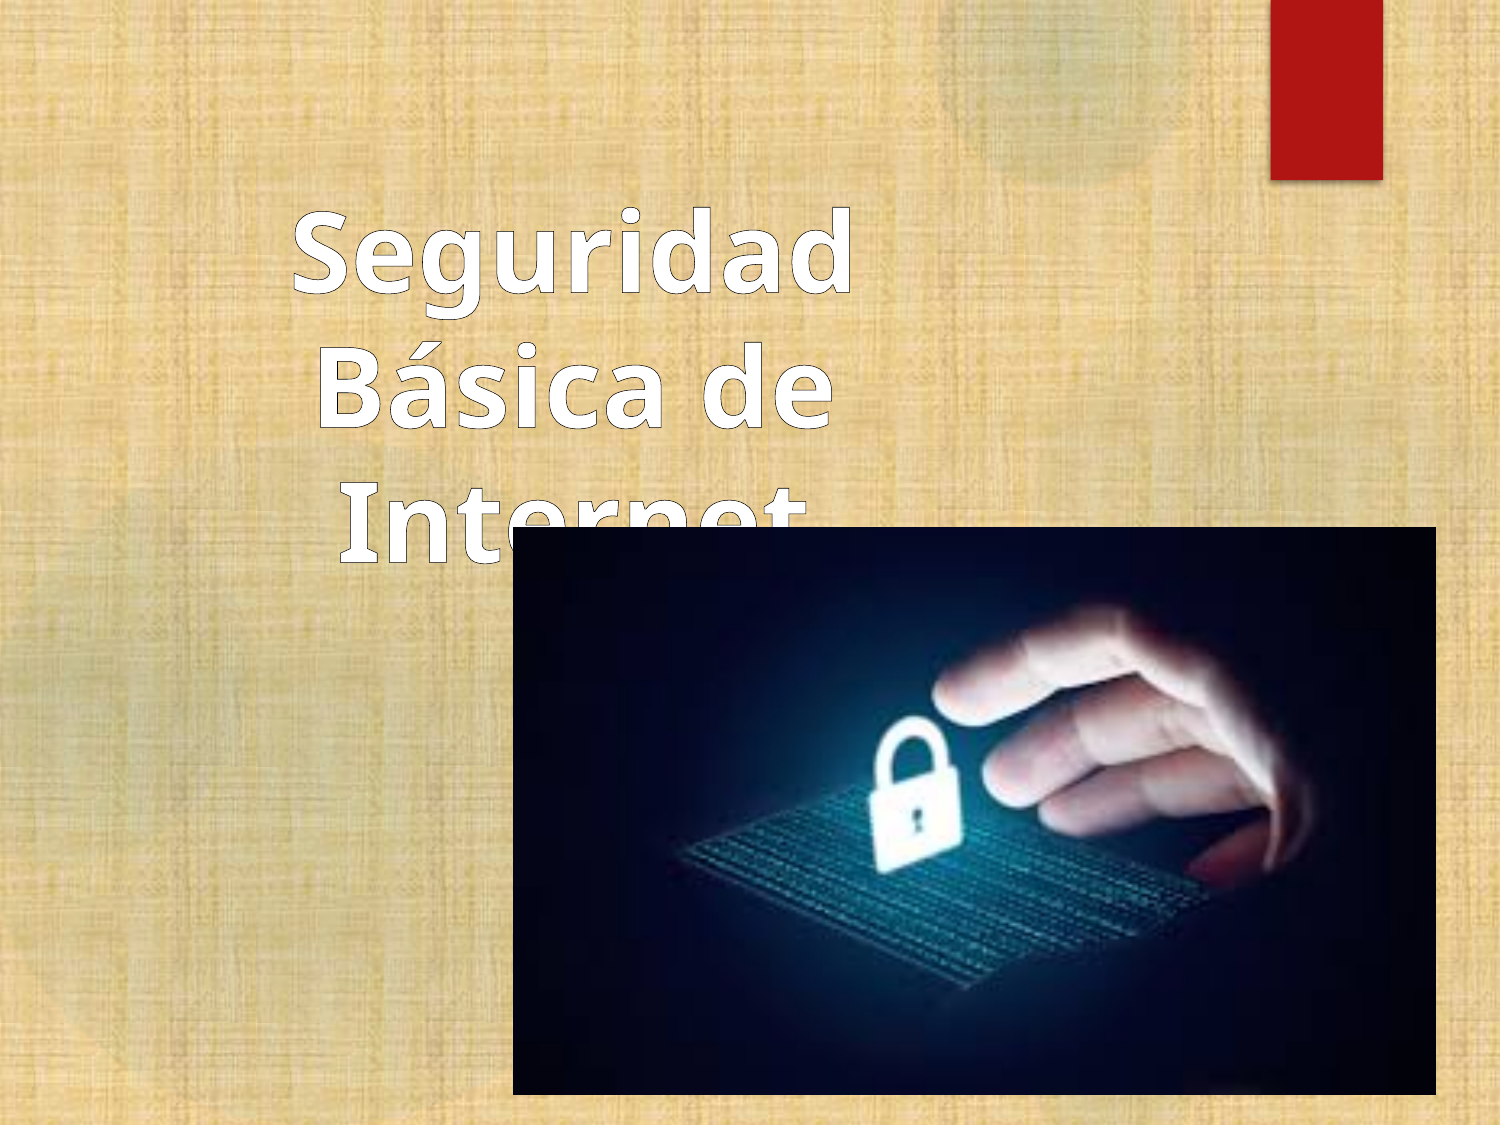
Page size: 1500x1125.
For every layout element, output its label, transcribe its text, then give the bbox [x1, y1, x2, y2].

text_box Seguridad Básica de Internet [100, 172, 1047, 593]
picture [0, 0, 1500, 1125]
